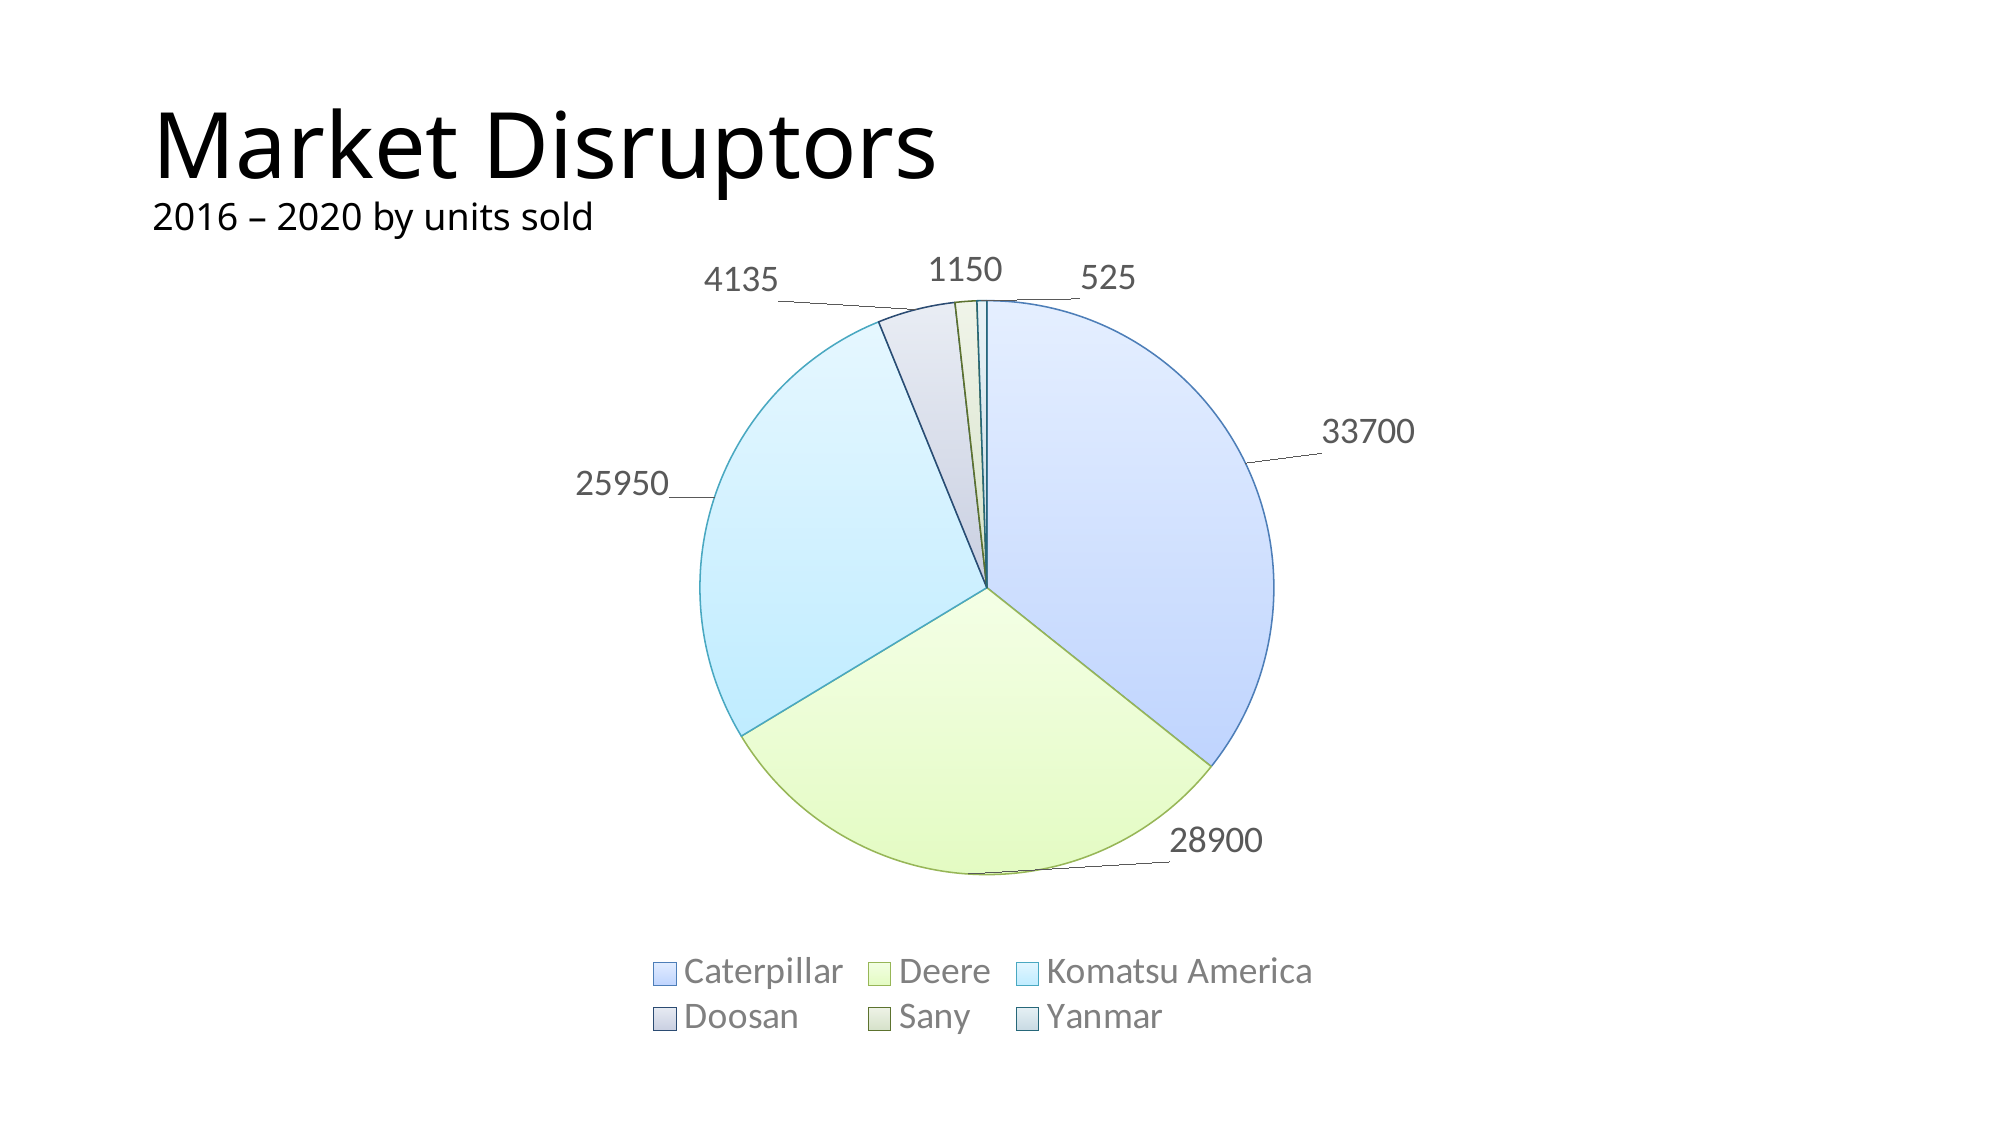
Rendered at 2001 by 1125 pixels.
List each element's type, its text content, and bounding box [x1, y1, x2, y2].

chart [120, 238, 1846, 1046]
title Market Disruptors 2016 – 2020 by units sold [137, 59, 1863, 278]
